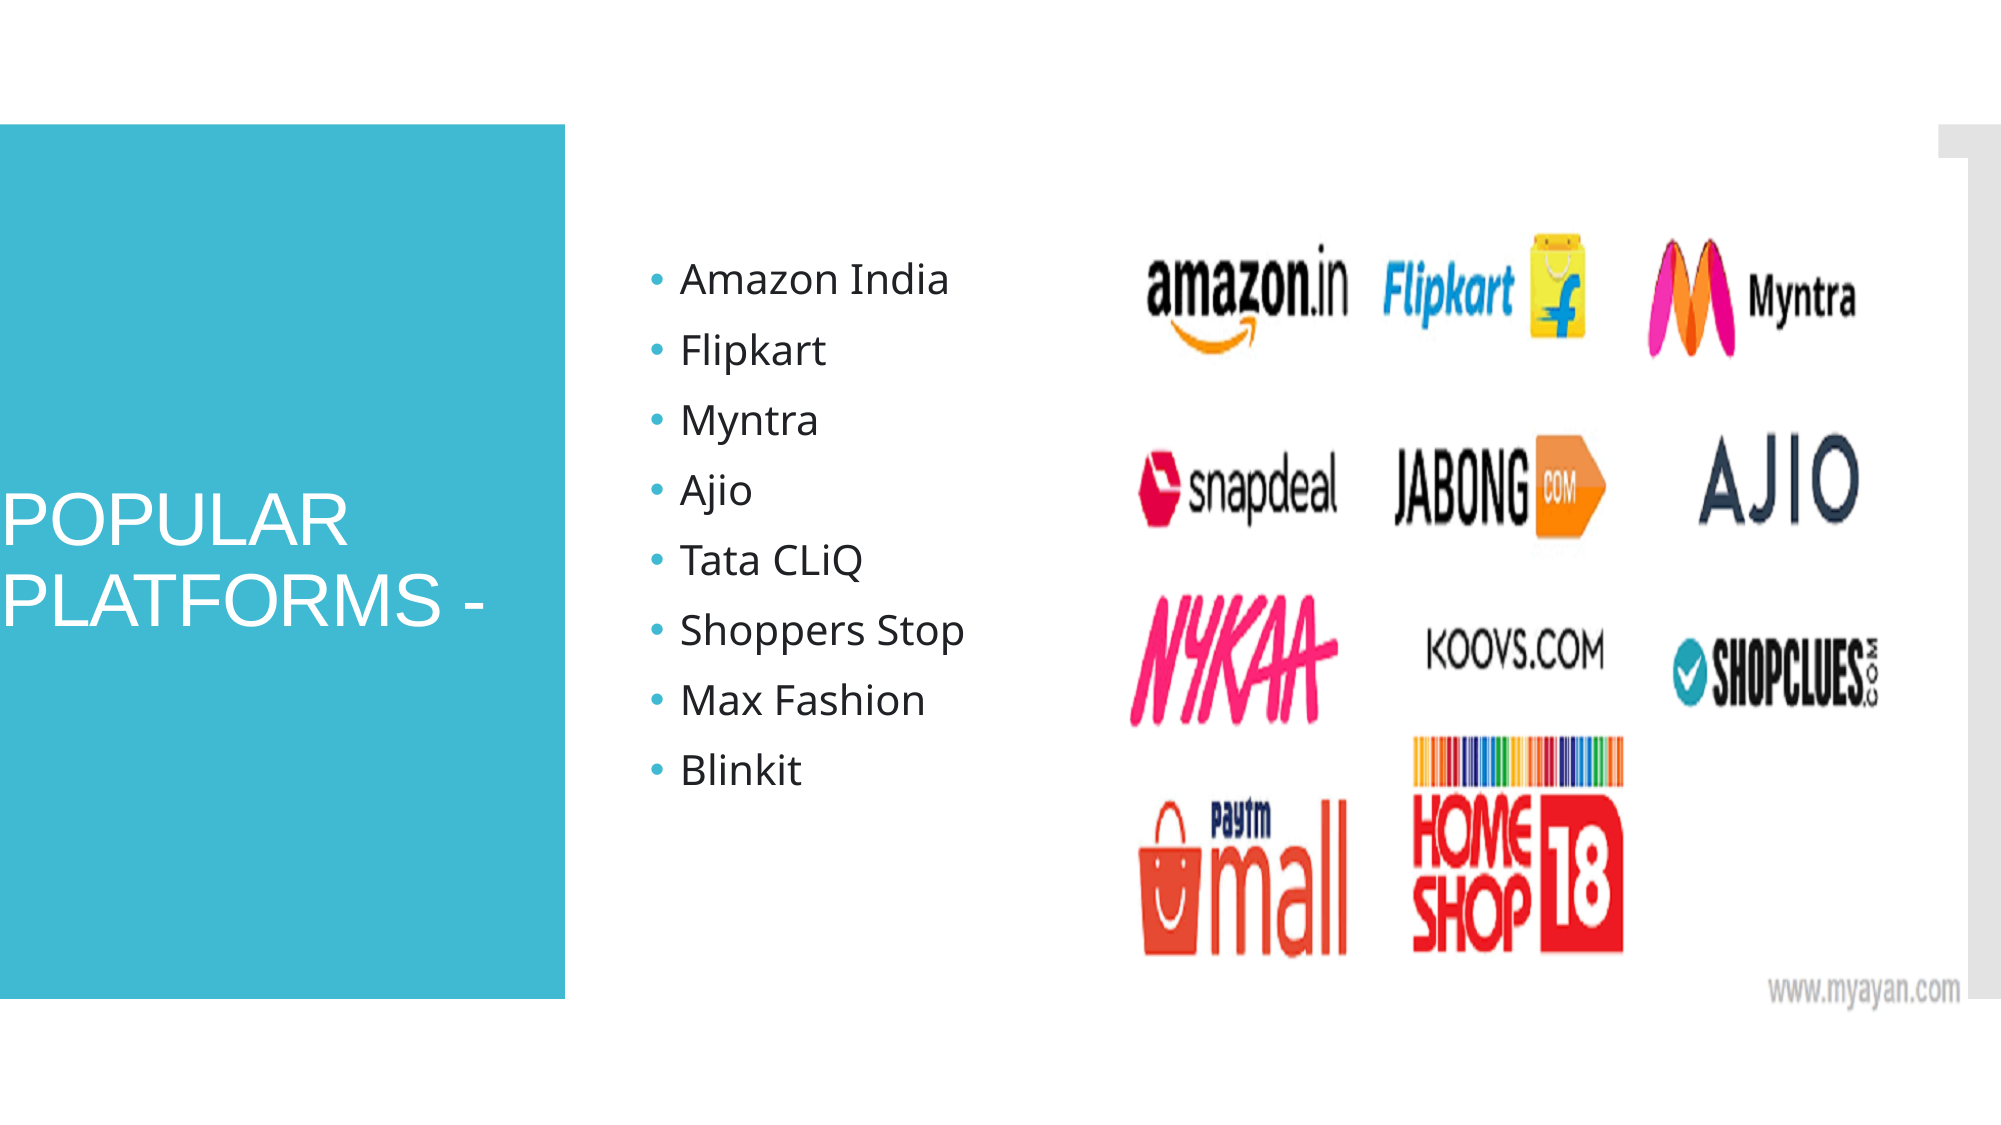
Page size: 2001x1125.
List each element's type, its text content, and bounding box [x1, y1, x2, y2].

title POPULAR PLATFORMS - [0, 184, 568, 940]
list Amazon India Flipkart Myntra Ajio Tata CLiQ Shoppers Stop Max Fashion Blinkit [634, 141, 1835, 982]
picture [1126, 157, 1968, 1015]
